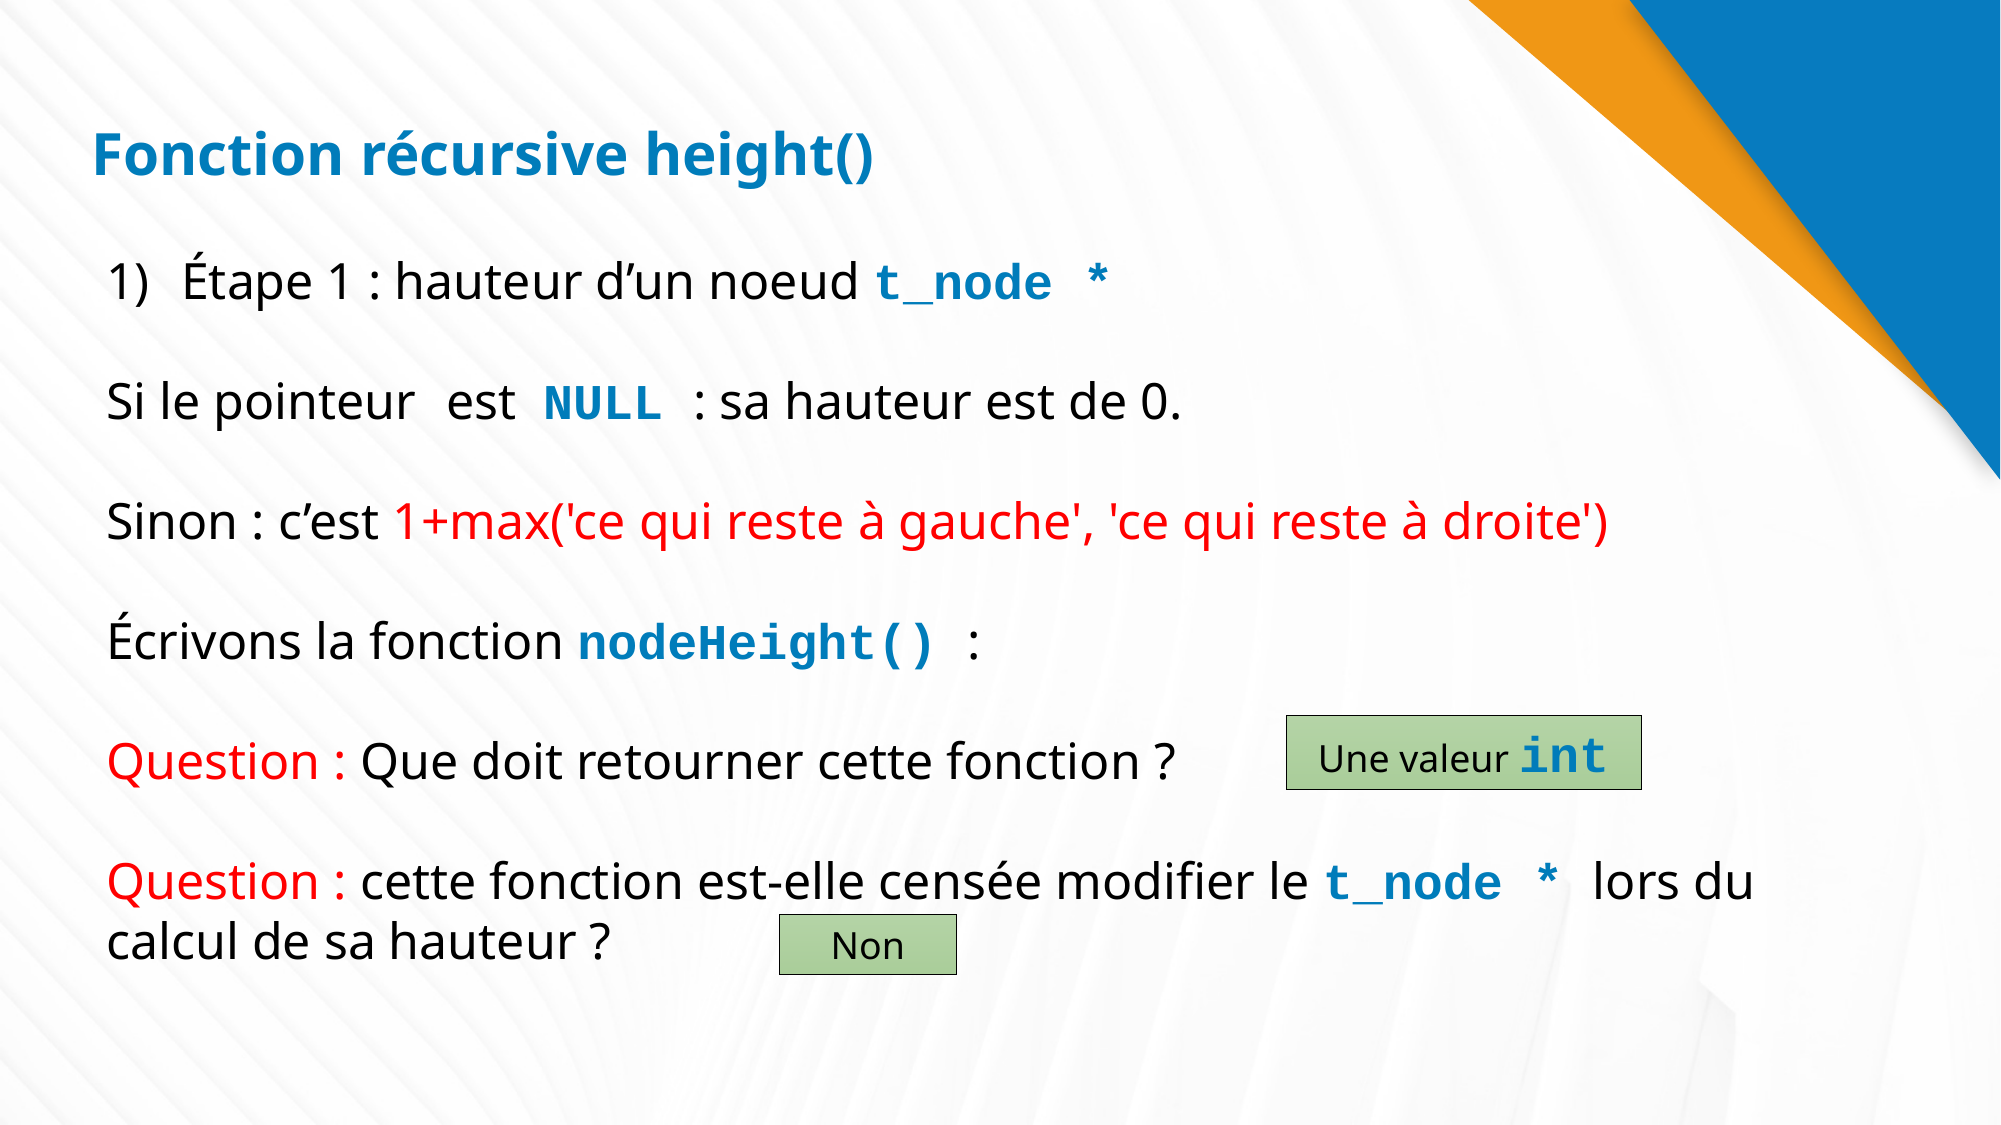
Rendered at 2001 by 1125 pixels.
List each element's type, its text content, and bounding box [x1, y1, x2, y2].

text_box Étape 1 : hauteur d’un noeud t_node * Si le pointeur est NULL : sa hauteur est de 0. Sinon : c’est 1+max('ce qui reste à gauche', 'ce qui reste à droite') Écrivons la fonction nodeHeight() : Question : Que doit retourner cette fonction ? Question : cette fonction est-elle censée modifier le t_node * lors du calcul de sa hauteur ? [91, 242, 1788, 1098]
title Fonction récursive height() [91, 57, 1682, 196]
text_box Une valeur int [1286, 715, 1642, 790]
text_box Non [779, 914, 957, 975]
picture [0, 0, 2001, 1125]
